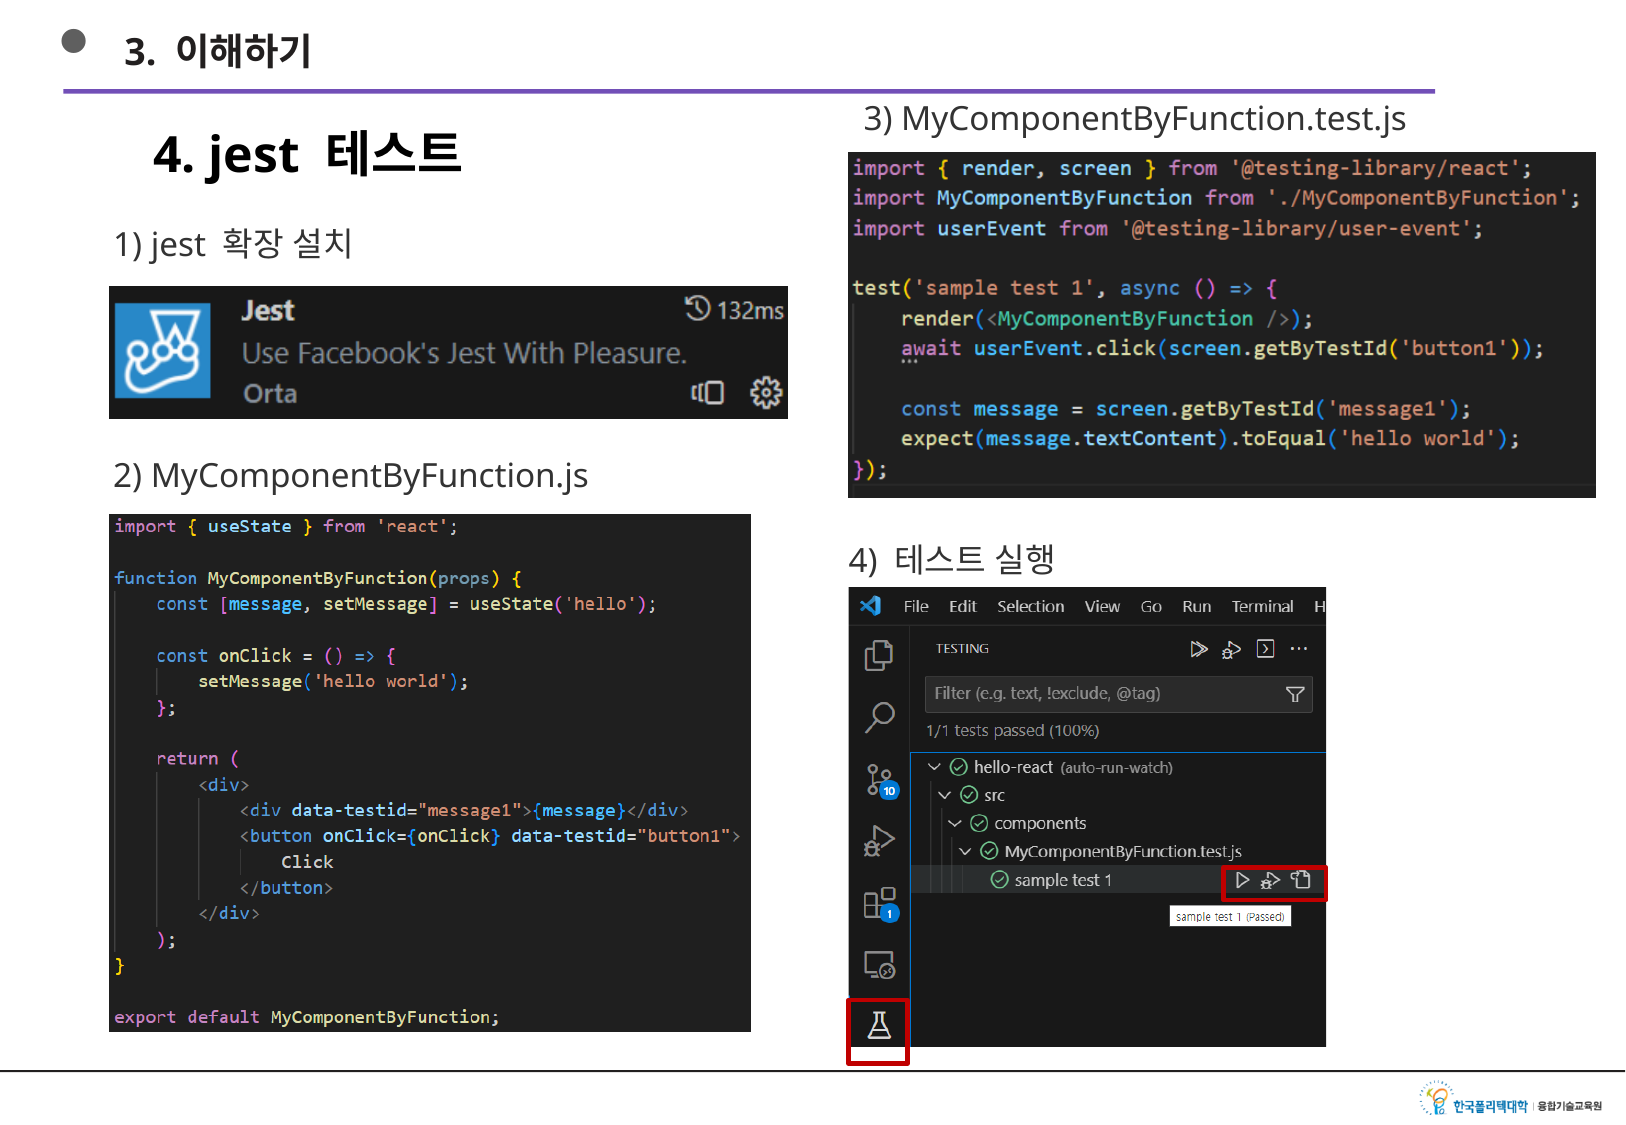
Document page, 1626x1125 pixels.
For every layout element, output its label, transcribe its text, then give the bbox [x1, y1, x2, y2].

picture [848, 586, 1327, 1047]
text_box 4. jest 테스트 [138, 100, 1487, 205]
picture [848, 152, 1596, 498]
text_box 3) MyComponentByFunction.test.js [848, 90, 1467, 145]
text_box [848, 1053, 908, 1064]
text_box 3. 이해하기 [109, 20, 943, 93]
picture [109, 514, 751, 1032]
text_box 1) jest 확장 설치 [98, 215, 639, 271]
text_box 4) 테스트 실행 [833, 531, 1452, 587]
text_box 2) MyComponentByFunction.js [98, 446, 639, 502]
picture [1415, 1076, 1604, 1118]
picture [109, 286, 789, 419]
